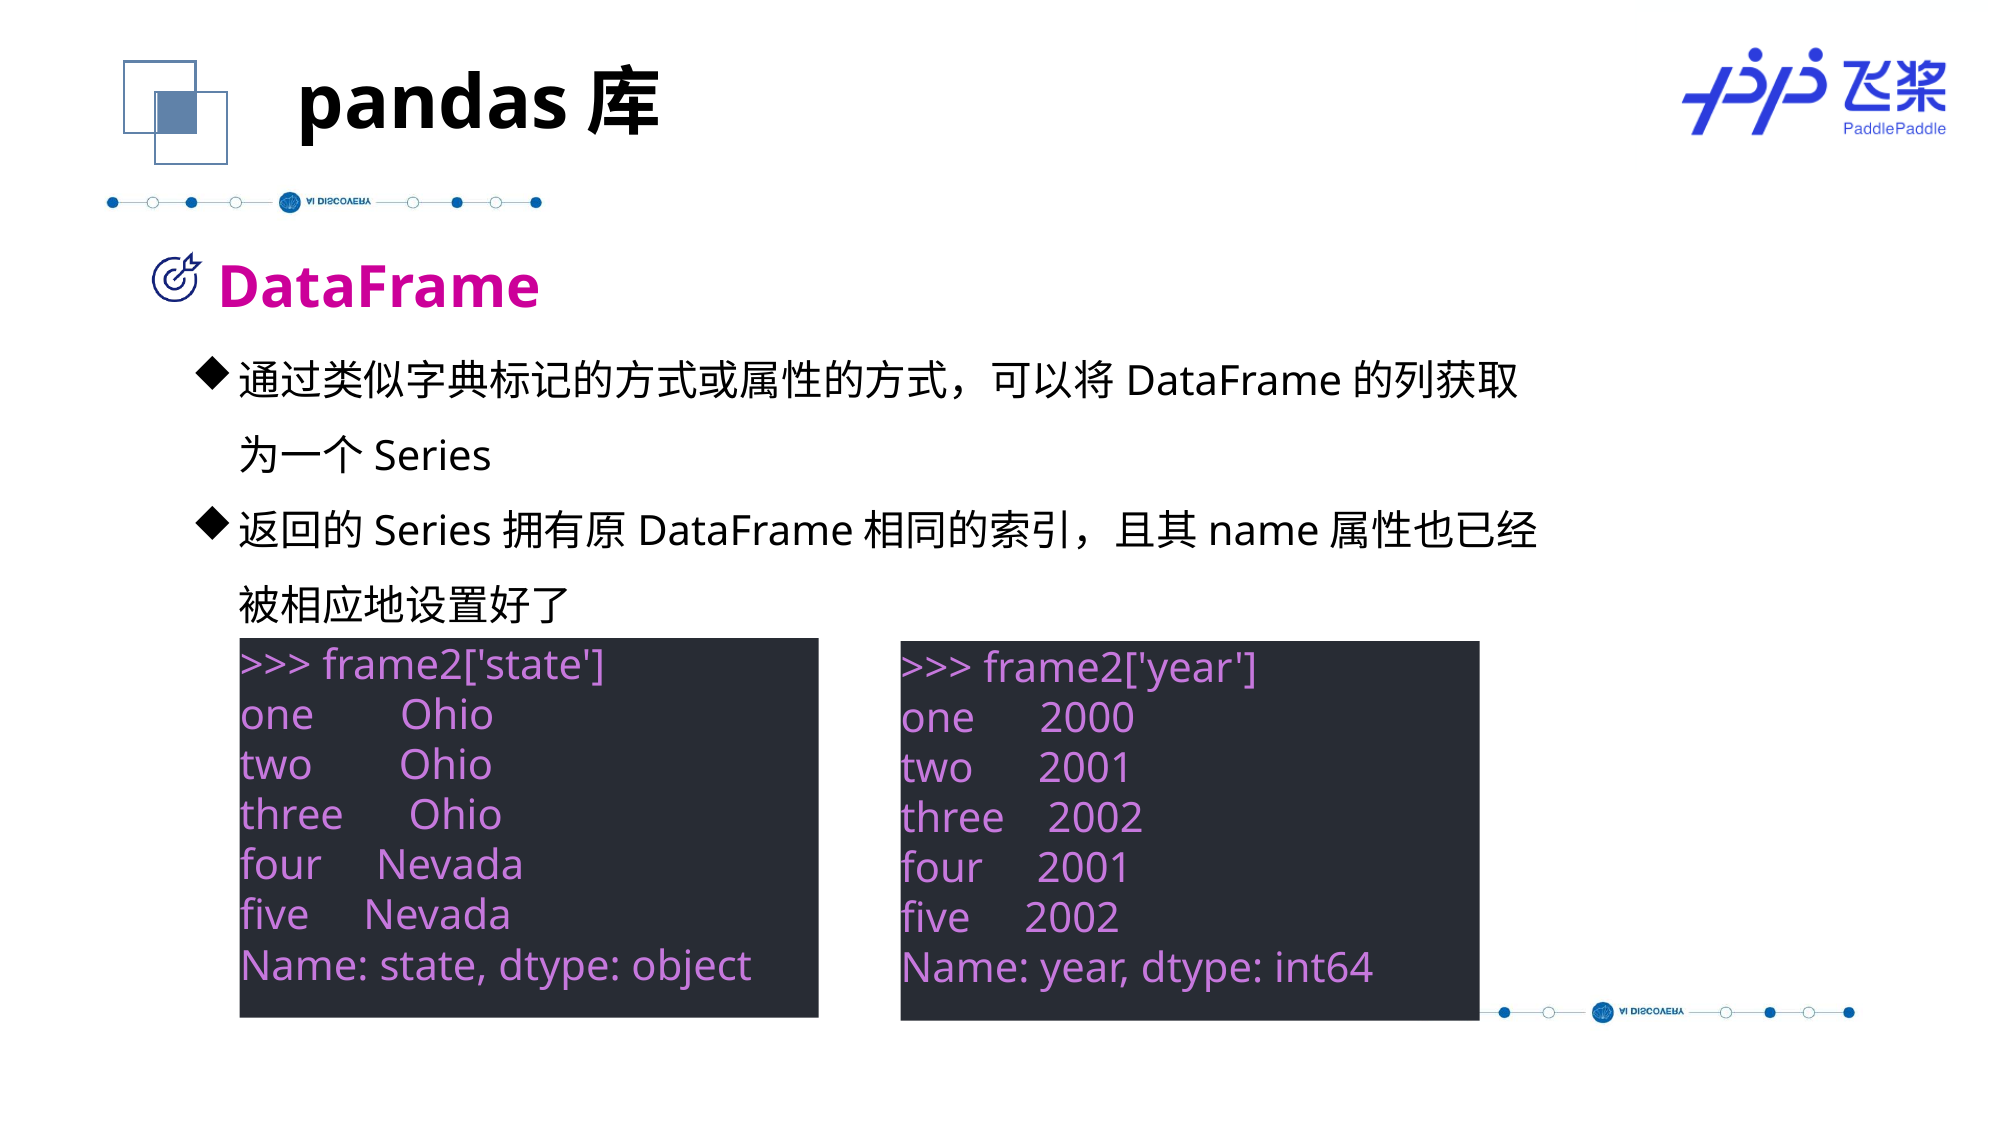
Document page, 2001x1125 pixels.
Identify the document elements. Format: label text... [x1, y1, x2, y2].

text_box >>> frame2['year'] one 2000 two 2001 three 2002 four 2001 five 2002 Name: year, dtype: int64 [900, 641, 1480, 1021]
picture [151, 251, 203, 302]
picture [1408, 990, 1863, 1039]
picture [95, 180, 550, 229]
text_box DataFrame [202, 224, 856, 321]
text_box pandas库 [281, 45, 889, 151]
picture [1635, 0, 1988, 173]
text_box 通过类似字典标记的方式或属性的方式，可以将DataFrame的列获取为一个Series 返回的Series拥有原DataFrame相同的索引，且其name属性也已经被相应地设置好了 [177, 321, 1562, 636]
text_box >>> frame2['state'] one Ohio two Ohio three Ohio four Nevada five Nevada Name: state, dtype: object [239, 638, 819, 1018]
